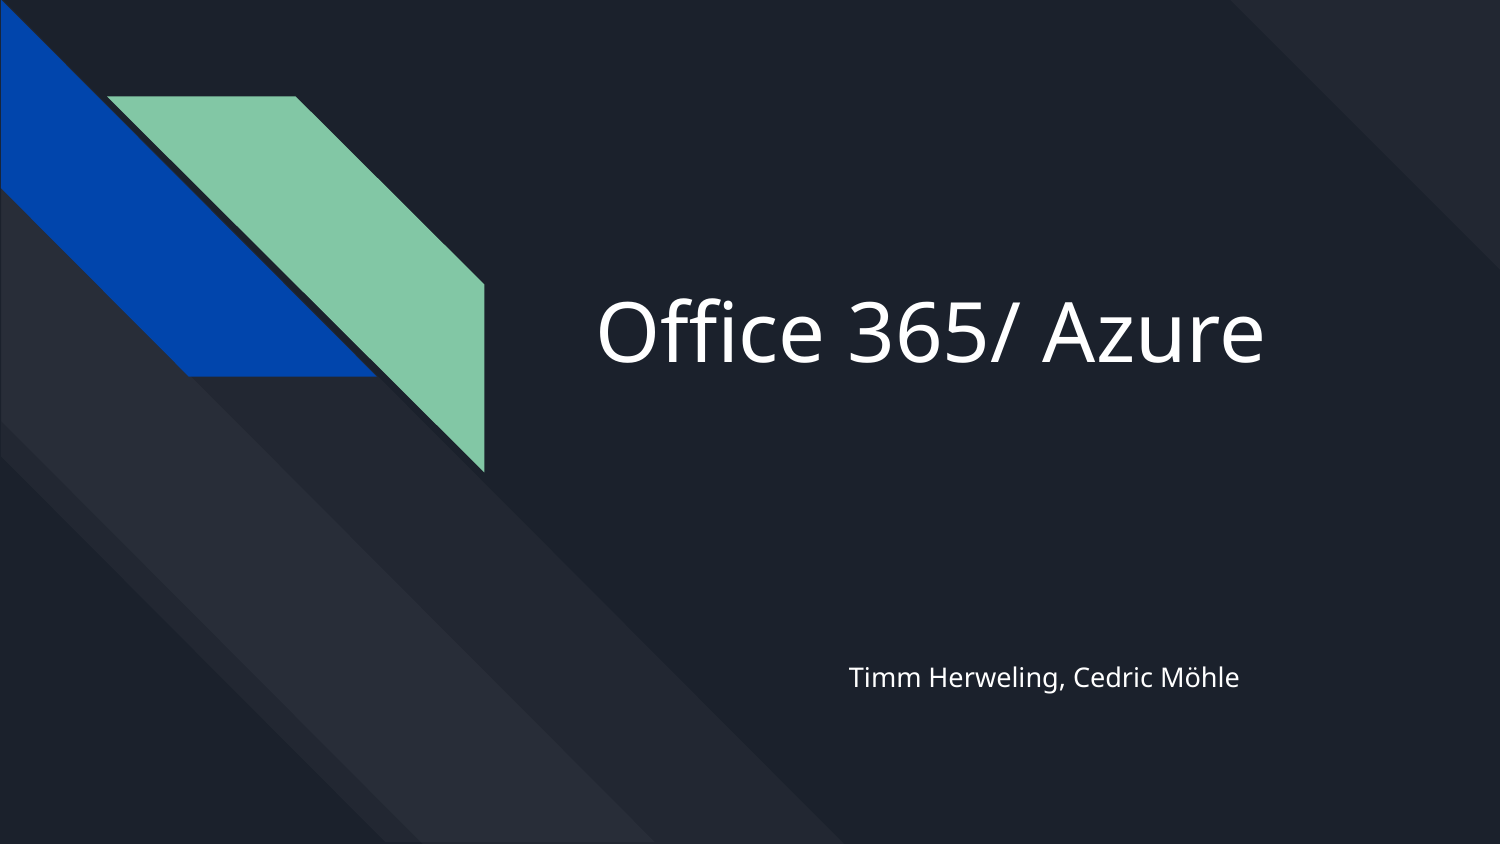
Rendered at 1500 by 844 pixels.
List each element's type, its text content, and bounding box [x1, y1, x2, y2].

title Office 365/ Azure [580, 258, 1404, 518]
subtitle Timm Herweling, Cedric Möhle [833, 643, 1404, 727]
